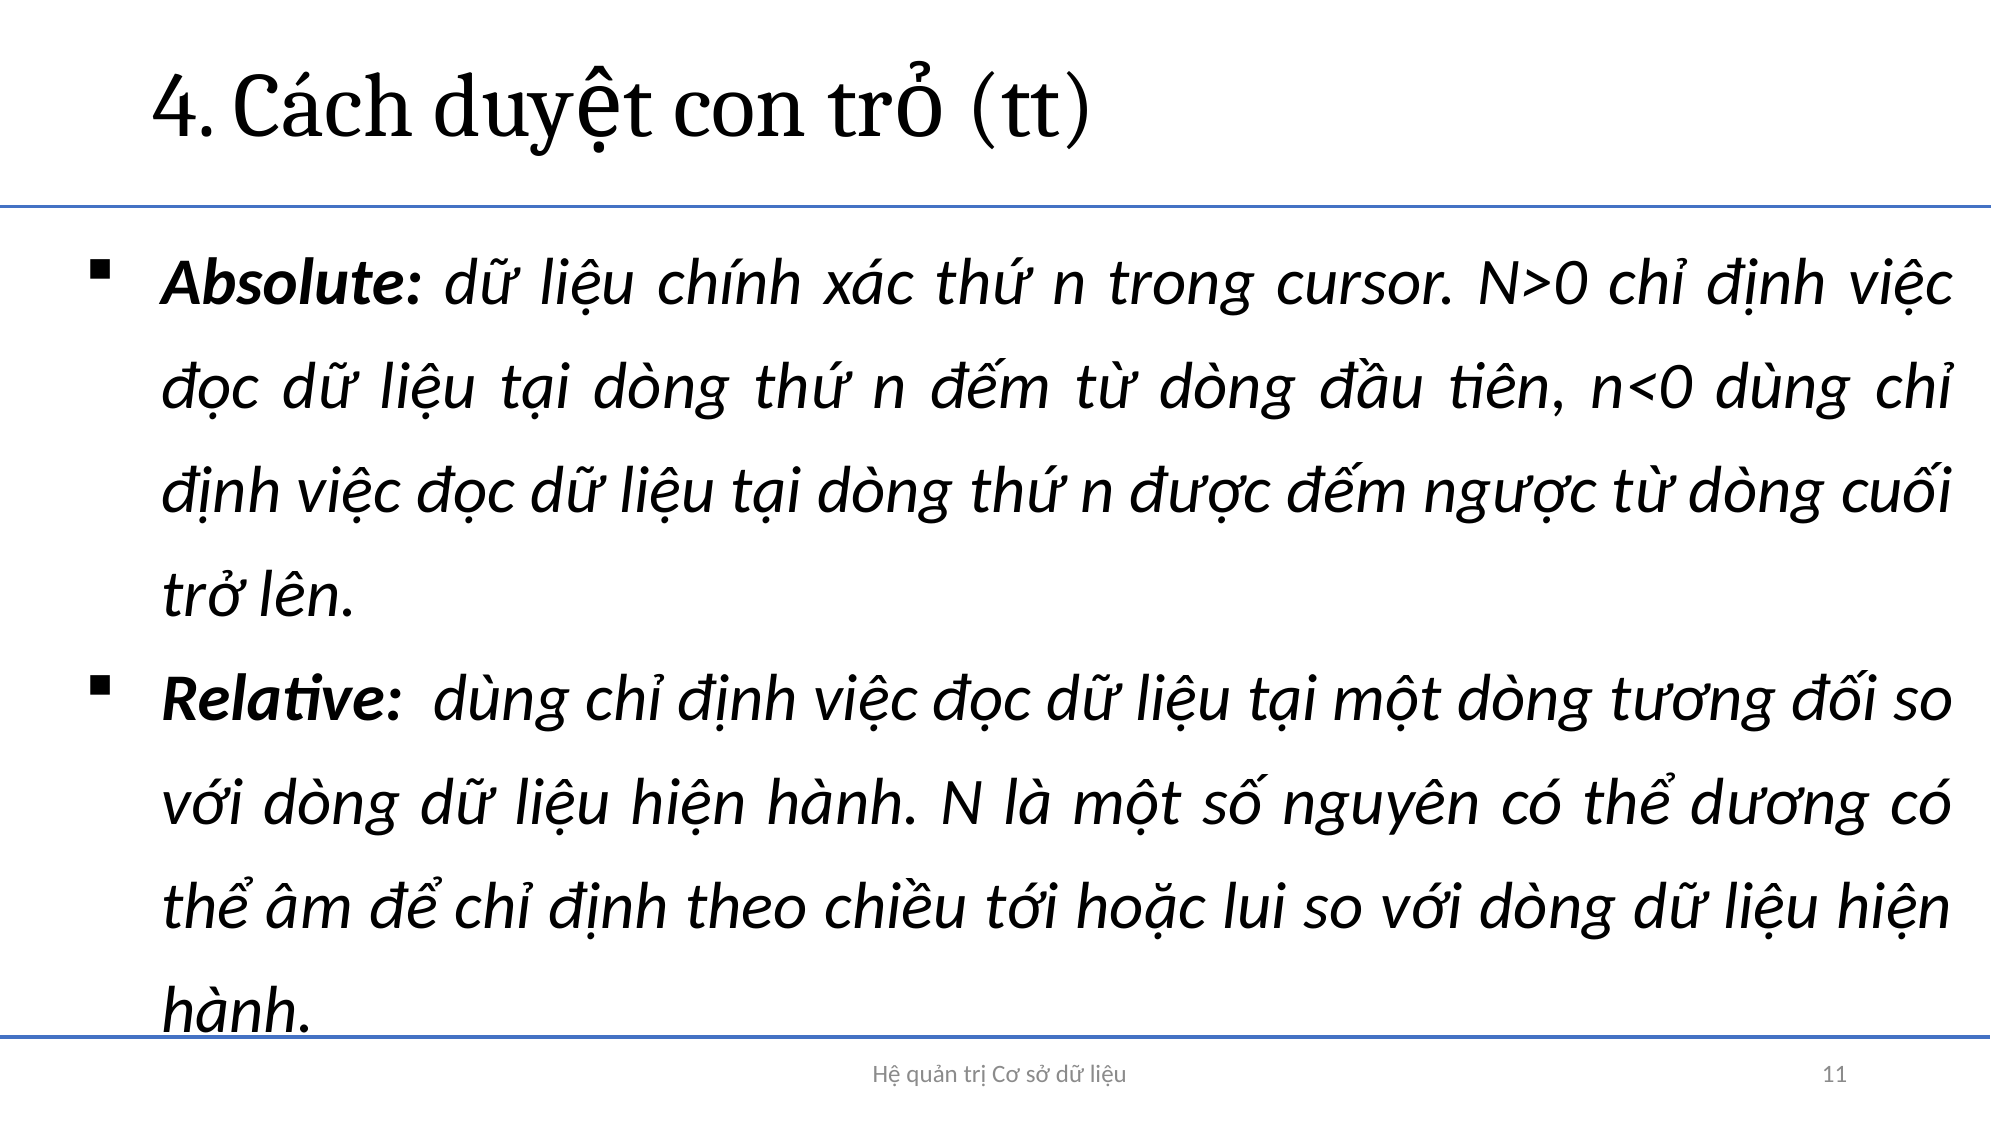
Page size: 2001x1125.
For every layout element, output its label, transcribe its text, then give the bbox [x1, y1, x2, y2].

text_box Absolute: dữ liệu chính xác thứ n trong cursor. N>0 chỉ định việc đọc dữ liệu tại dòng thứ n đếm từ dòng đầu tiên, n<0 dùng chỉ định việc đọc dữ liệu tại dòng thứ n được đếm ngược từ dòng cuối trở lên. Relative: dùng chỉ định việc đọc dữ liệu tại một dòng tương đối so với dòng dữ liệu hiện hành. N là một số nguyên có thể dương có thể âm để chỉ định theo chiều tới hoặc lui so với dòng dữ liệu hiện hành. : [70, 206, 1970, 1125]
title 4. Cách duyệt con trỏ (tt) [137, 7, 1785, 206]
